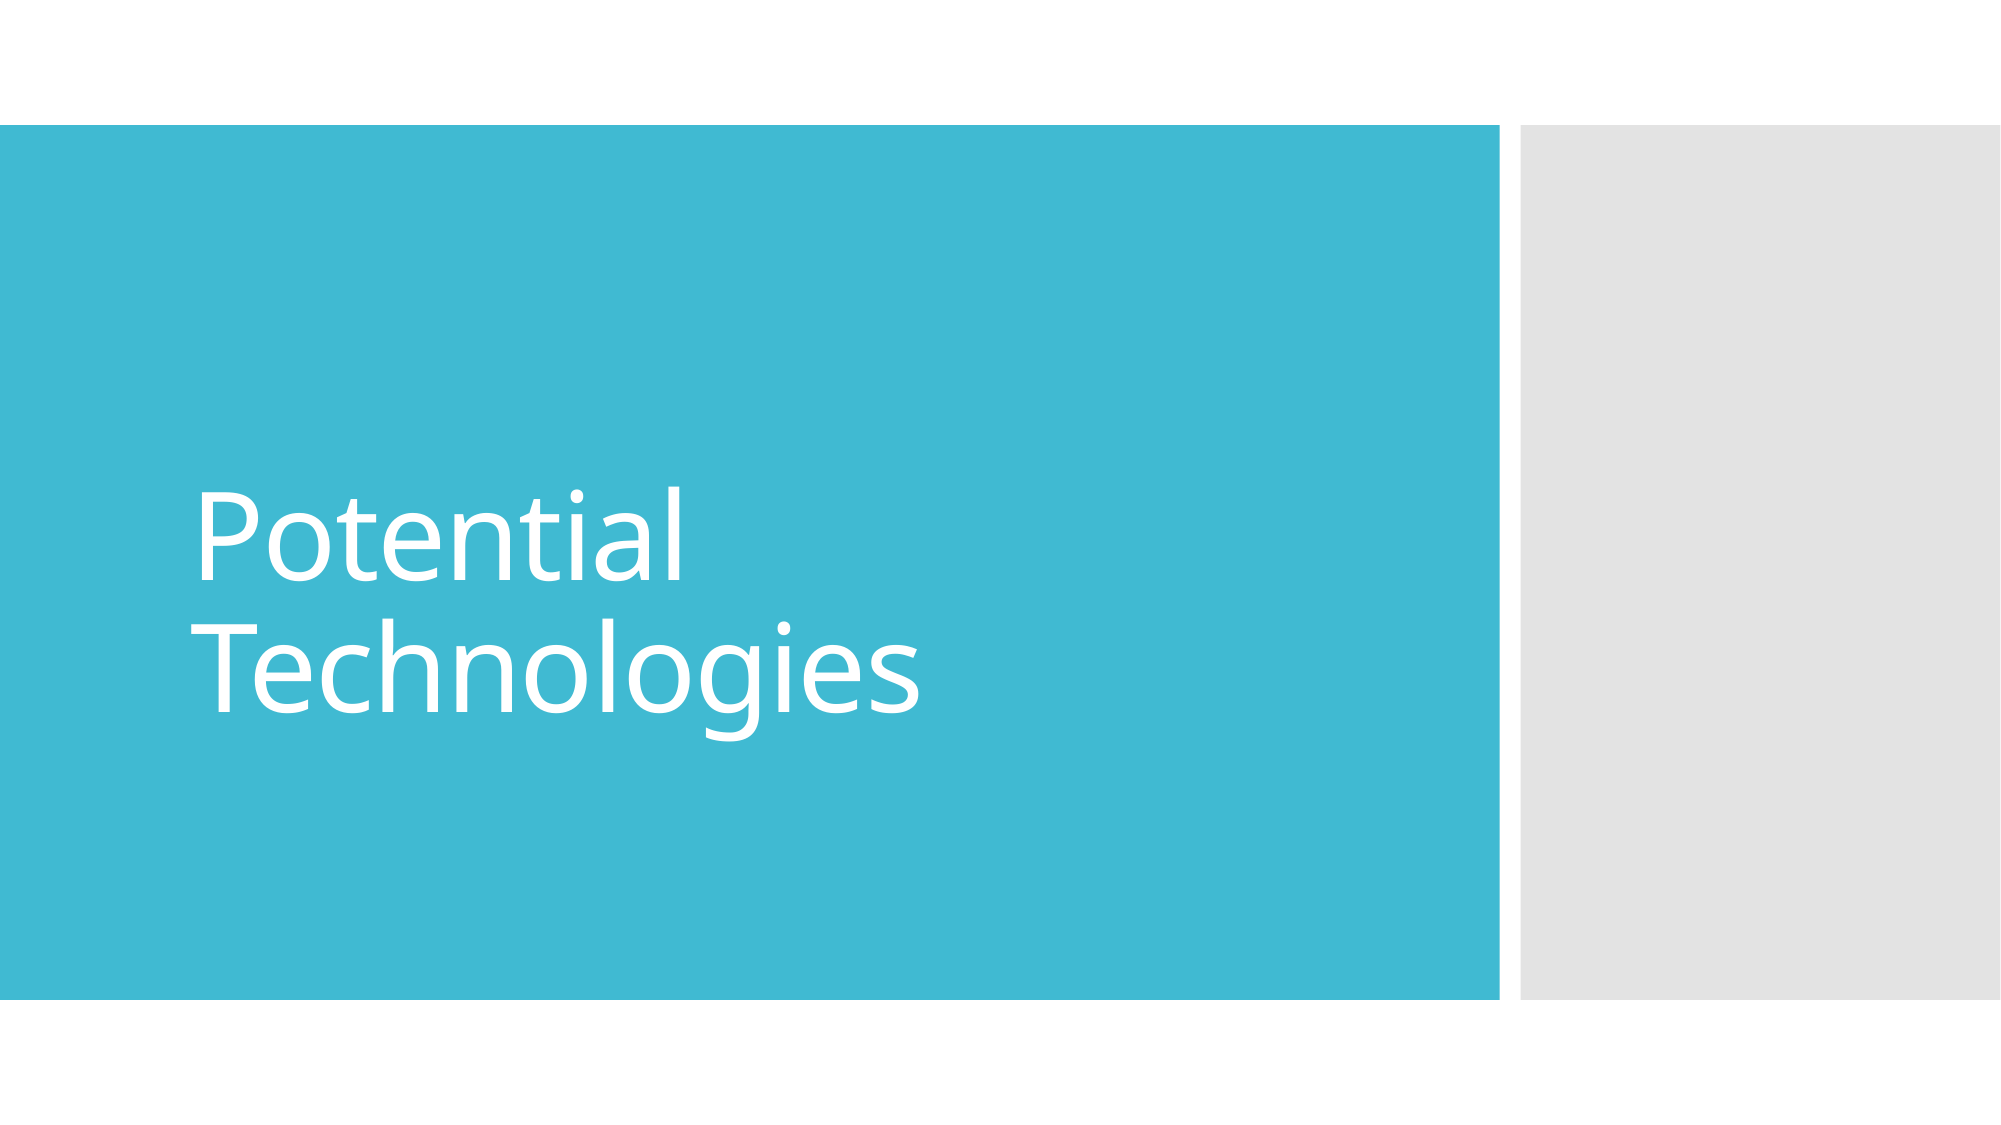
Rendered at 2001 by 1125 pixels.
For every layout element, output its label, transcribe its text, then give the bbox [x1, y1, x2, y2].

title Potential Technologies [175, 213, 1376, 747]
